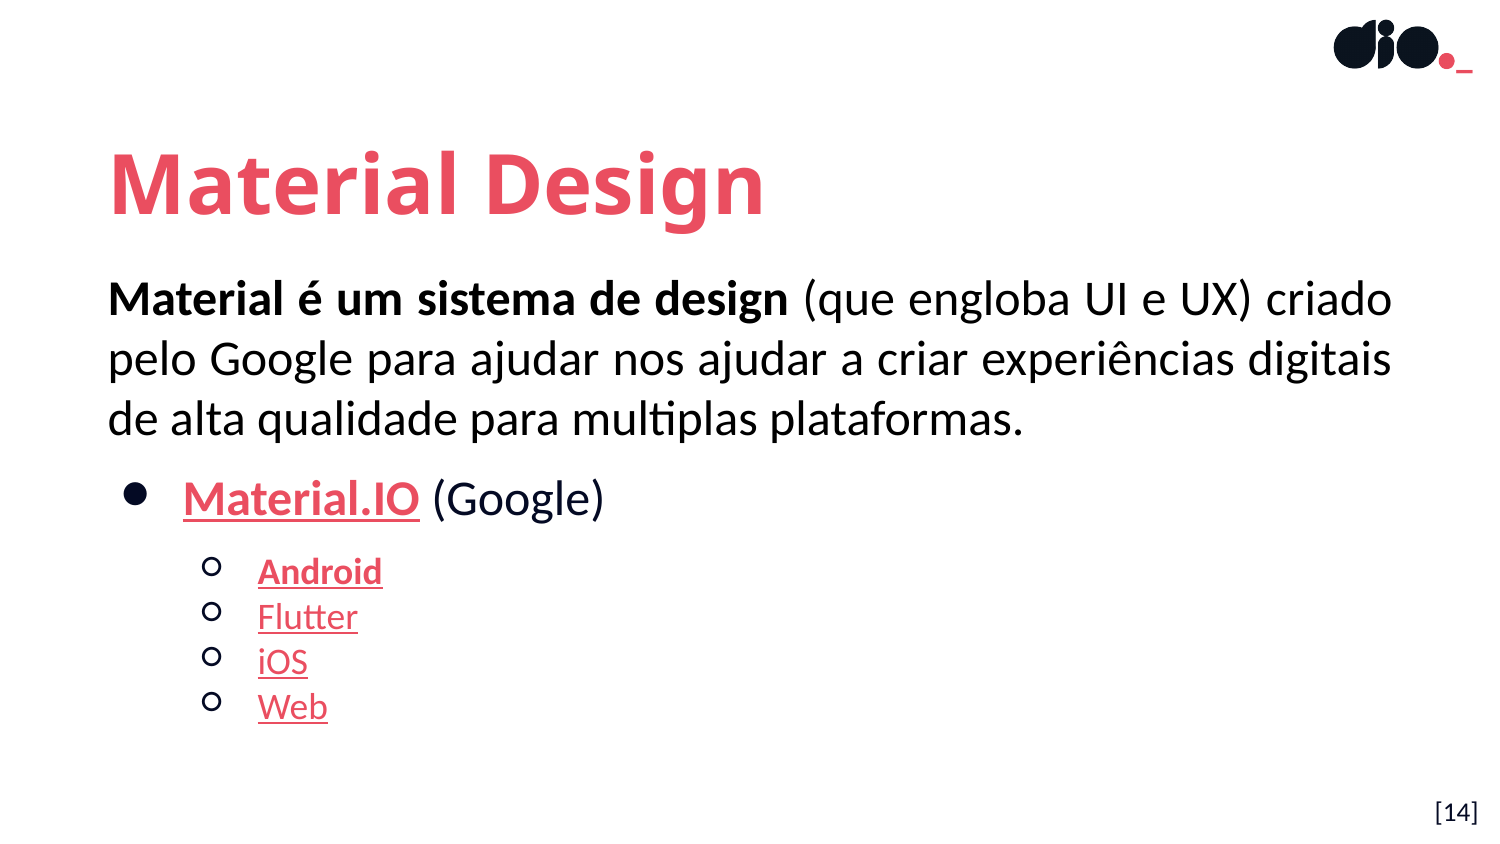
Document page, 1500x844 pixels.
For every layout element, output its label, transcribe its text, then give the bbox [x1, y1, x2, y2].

text_box Material Design [92, 104, 1408, 243]
slide_number [‹#›] [1403, 779, 1494, 844]
text_box Material é um sistema de design (que engloba UI e UX) criado pelo Google para ajudar nos ajudar a criar experiências digitais de alta qualidade para multiplas plataformas. Material.IO (Google) Android Flutter iOS Web [92, 243, 1408, 749]
picture [1333, 19, 1473, 74]
